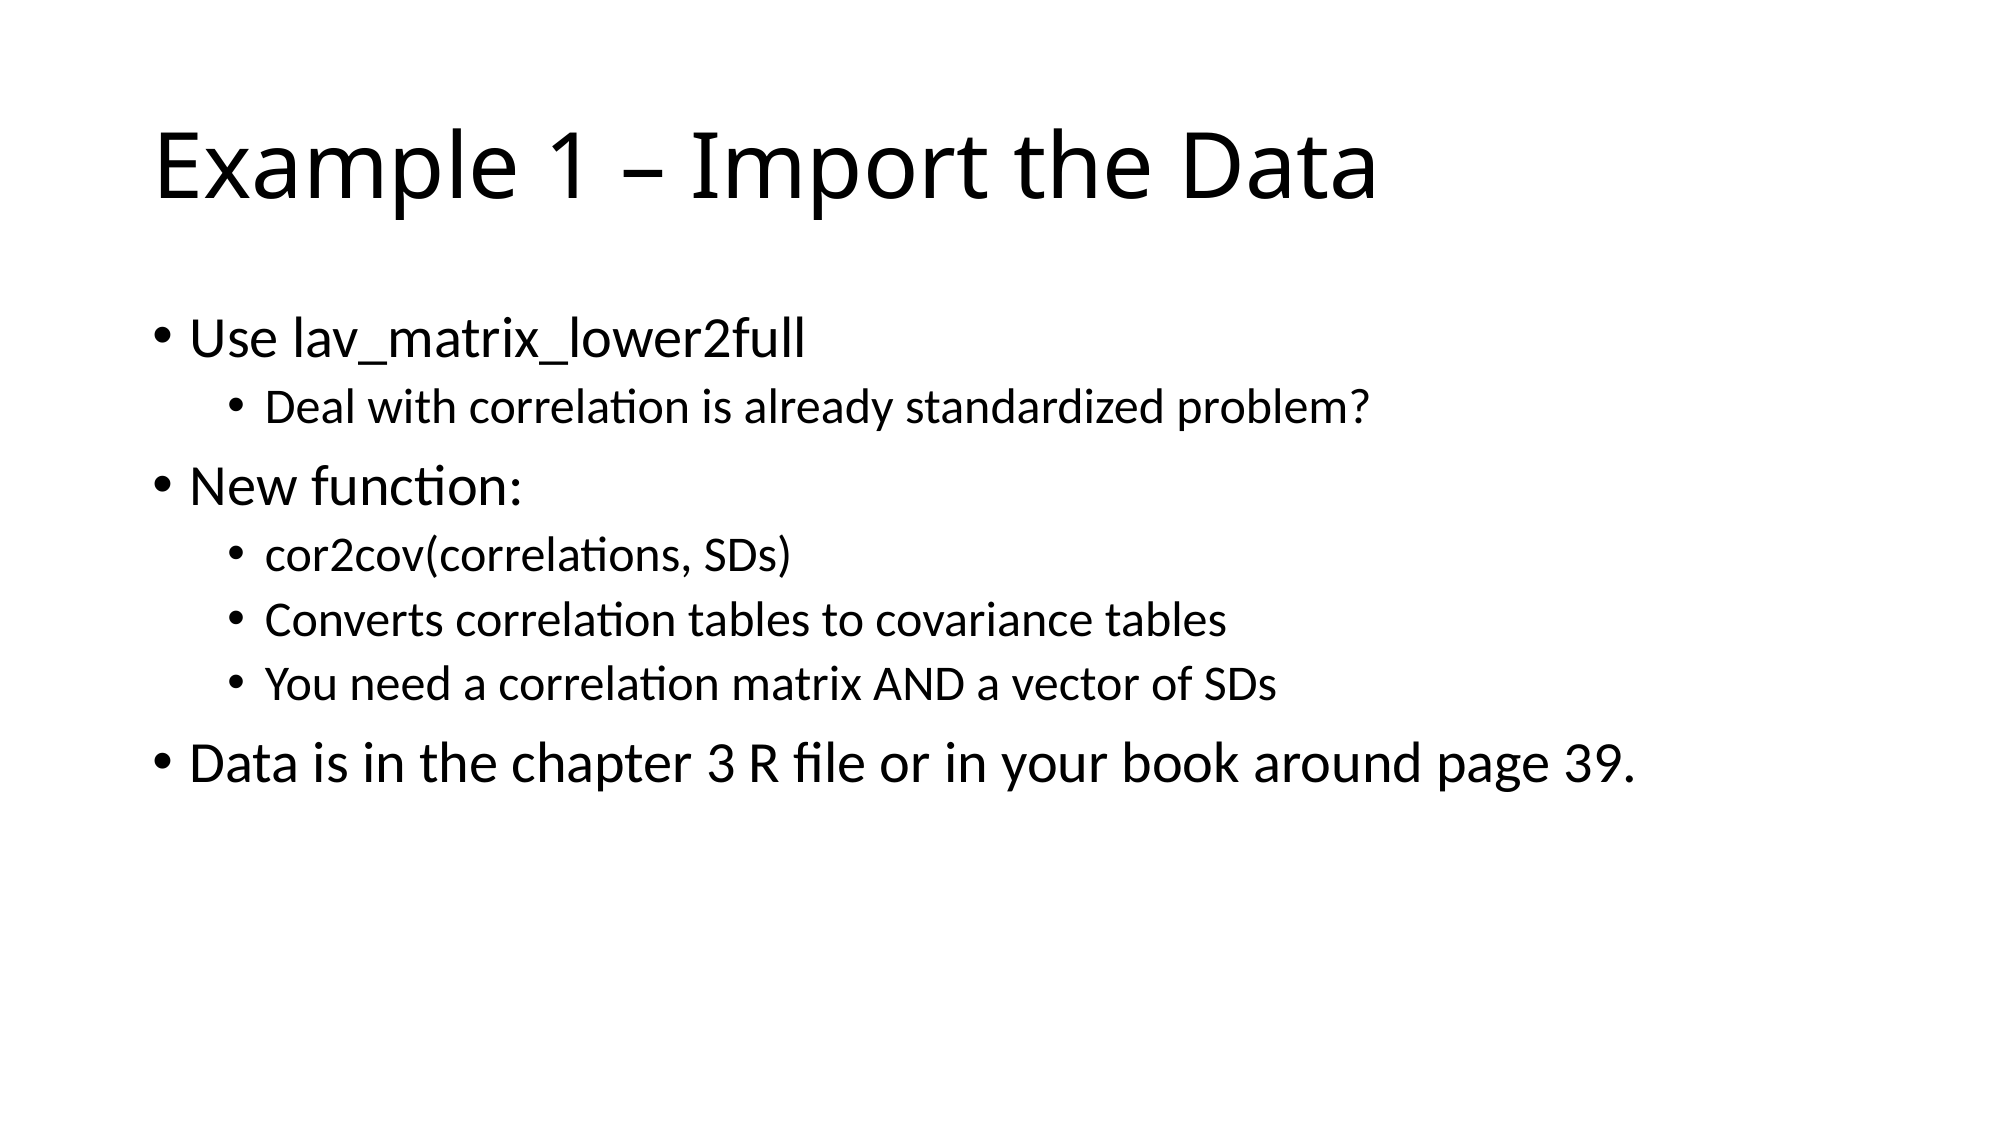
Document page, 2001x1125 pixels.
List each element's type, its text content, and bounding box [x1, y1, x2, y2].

list Use lav_matrix_lower2full Deal with correlation is already standardized problem? New function: cor2cov(correlations, SDs) Converts correlation tables to covariance tables You need a correlation matrix AND a vector of SDs Data is in the chapter 3 R file or in your book around page 39. [137, 299, 1863, 1014]
title Example 1 – Import the Data [137, 59, 1863, 278]
